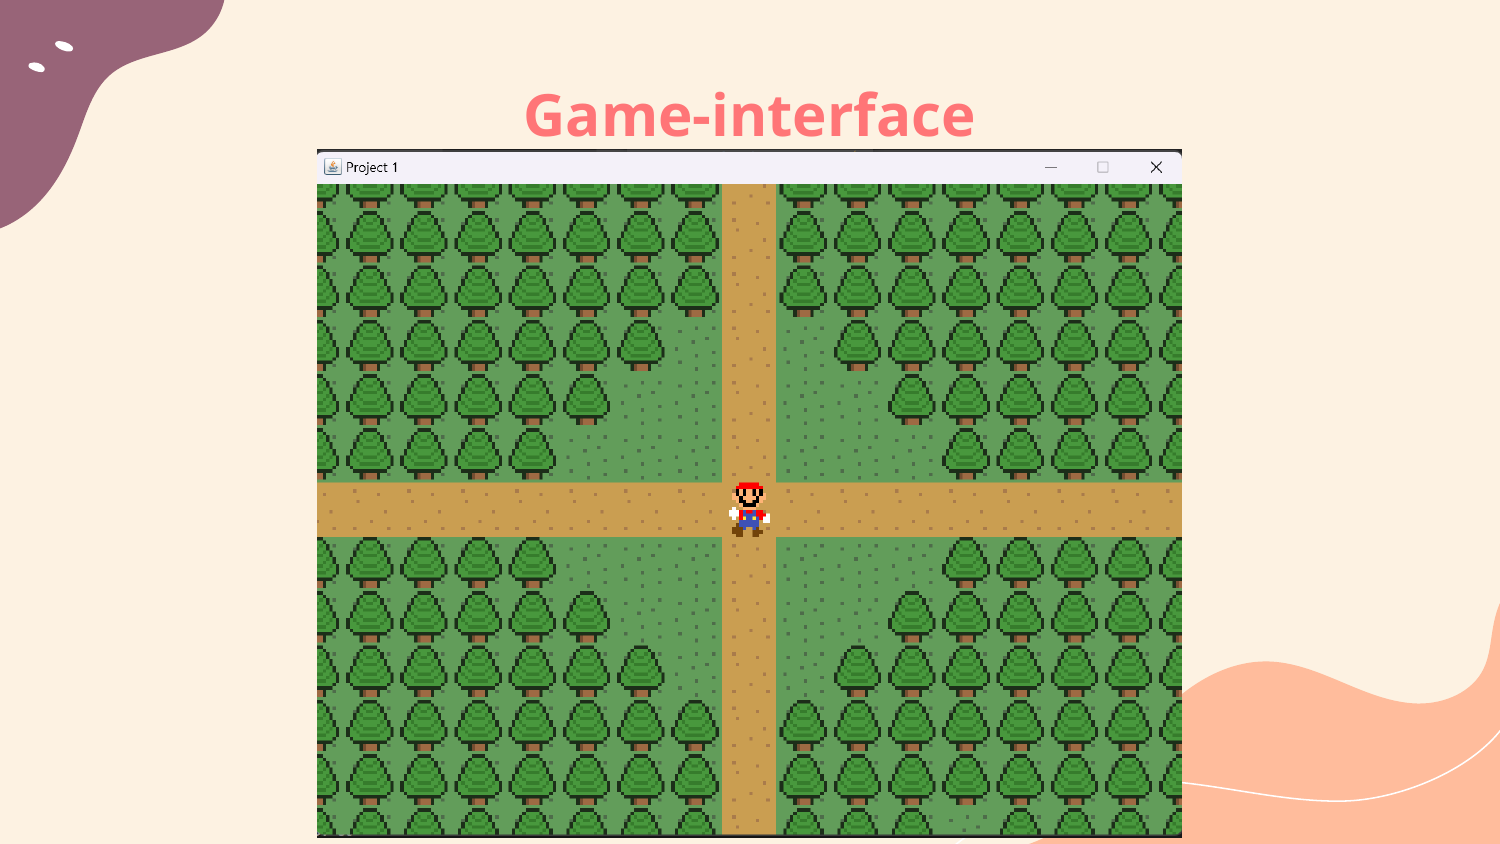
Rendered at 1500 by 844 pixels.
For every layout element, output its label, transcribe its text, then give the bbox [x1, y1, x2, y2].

picture [317, 149, 1183, 838]
title Game-interface [117, 63, 1383, 237]
